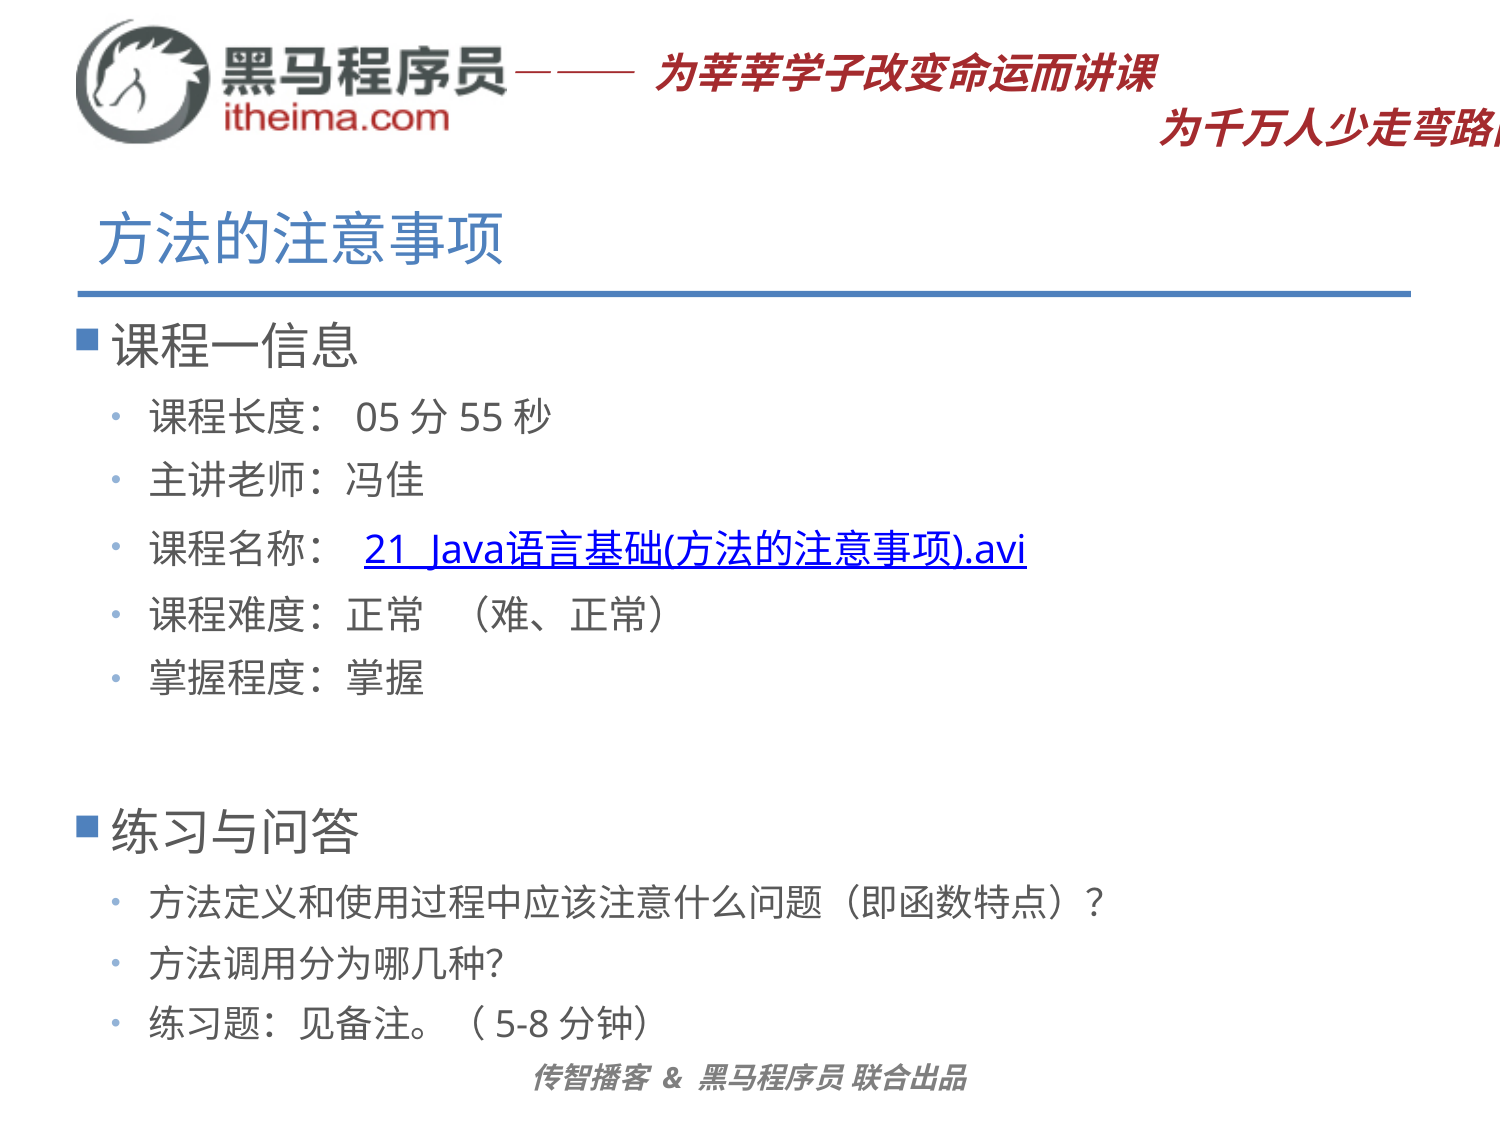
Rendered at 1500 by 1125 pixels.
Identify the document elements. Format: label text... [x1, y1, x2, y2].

list 课程一信息 课程长度：05分55秒 主讲老师：冯佳 课程名称： 21_Java语言基础(方法的注意事项).avi 课程难度：正常 （难、正常） 掌握程度：掌握 练习与问答 方法定义和使用过程中应该注意什么问题（即函数特点）？ 方法调用分为哪几种？ 练习题：见备注。（5-8分钟） [58, 313, 1416, 1061]
picture [76, 0, 507, 161]
title 方法的注意事项 [81, 162, 1416, 280]
